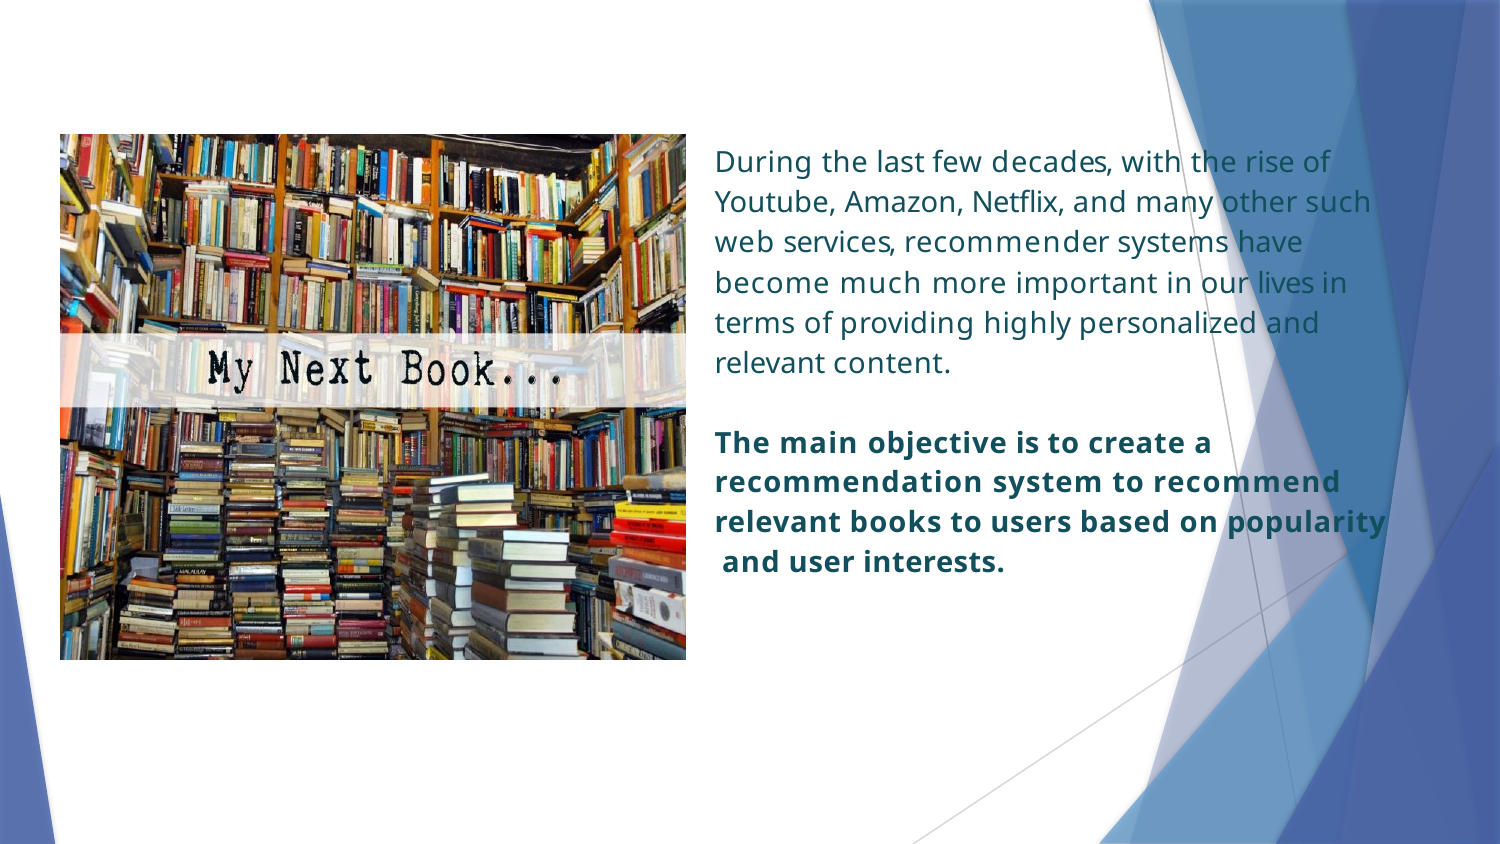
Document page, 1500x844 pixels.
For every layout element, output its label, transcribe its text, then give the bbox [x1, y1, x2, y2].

text_box During the last few decades, with the rise of Youtube, Amazon, Netflix, and many other such web services, recommender systems have become much more important in our lives in terms of providing highly personalized and relevant content. The main objective is to create a recommendation system to recommend relevant books to users based on popularity and user interests. [712, 136, 1412, 579]
picture [60, 133, 687, 661]
